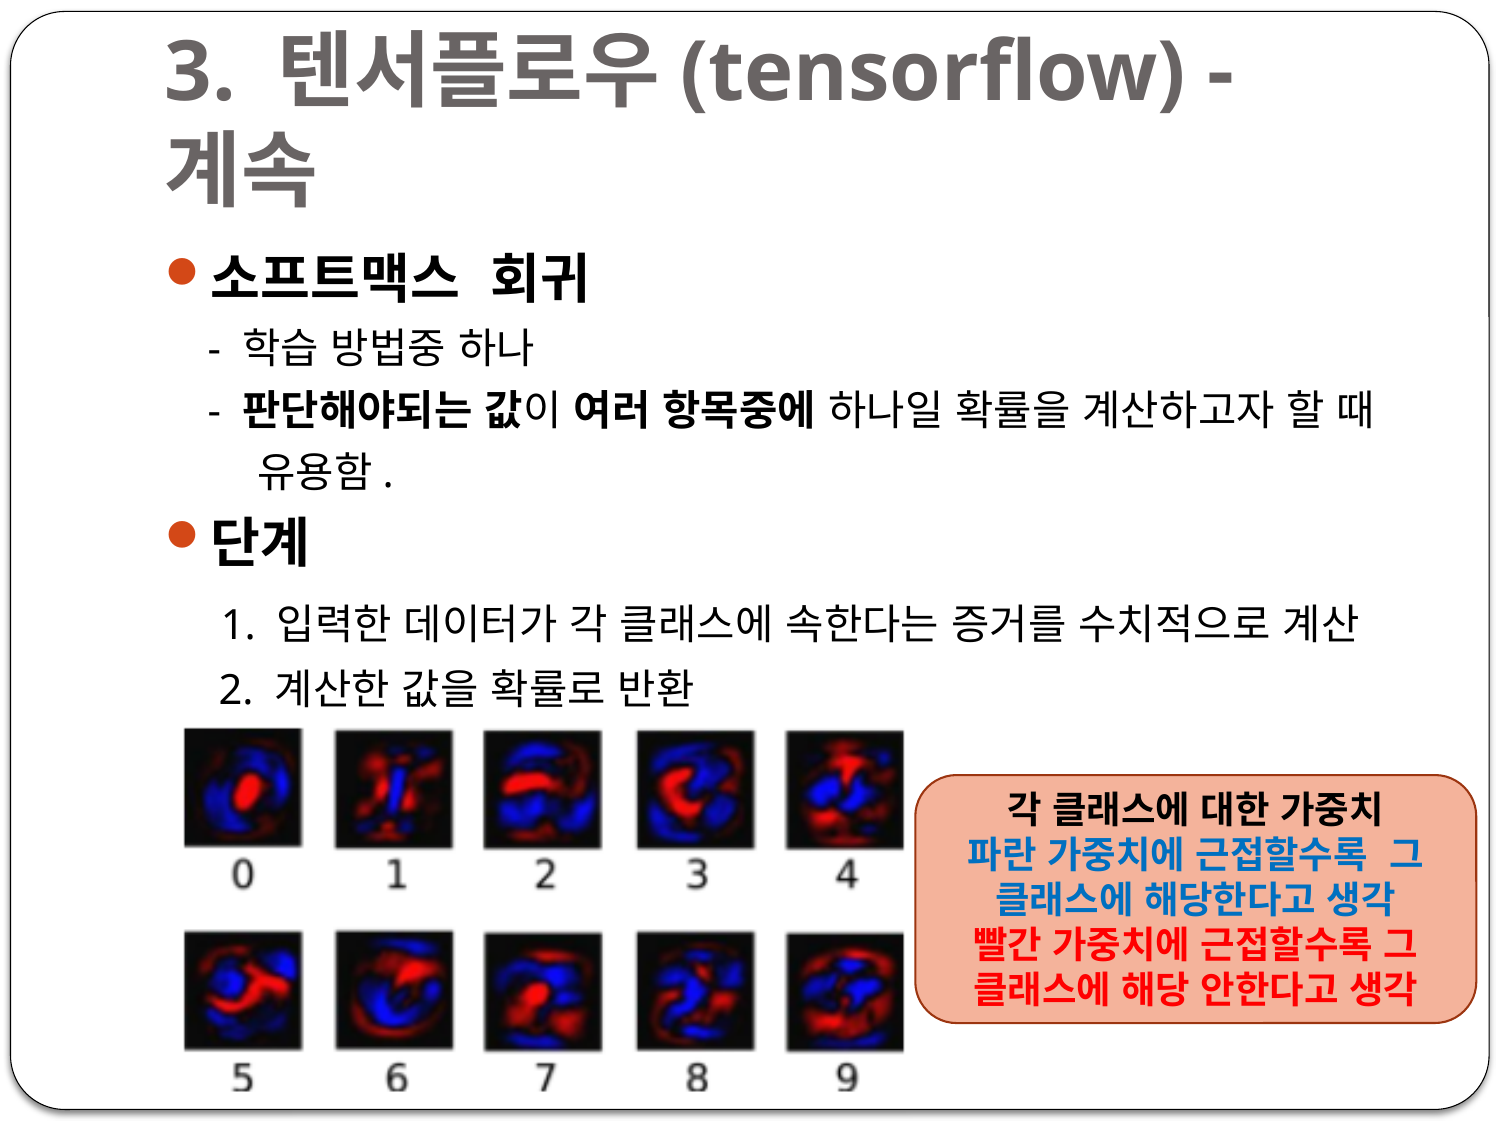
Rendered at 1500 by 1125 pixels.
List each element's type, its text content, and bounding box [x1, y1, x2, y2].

text_box 각 클래스에 대한 가중치 파란 가중치에 근접할수록 그 클래스에 해당한다고 생각 빨간 가중치에 근접할수록 그 클래스에 해당 안한다고 생각 [921, 774, 1478, 1025]
text_box [0, 0, 1500, 75]
list 소프트맥스 회귀 - 학습 방법중 하나 - 판단해야되는 값이 여러 항목중에 하나일 확률을 계산하고자 할 때 유용함. 단계 1. 입력한 데이터가 각 클래스에 속한다는 증거를 수치적으로 계산 2. 계산한 값을 확률로 반환 [150, 237, 1483, 988]
title 3. 텐서플로우(tensorflow) - 계속 [150, 75, 1425, 233]
picture [170, 715, 916, 1099]
